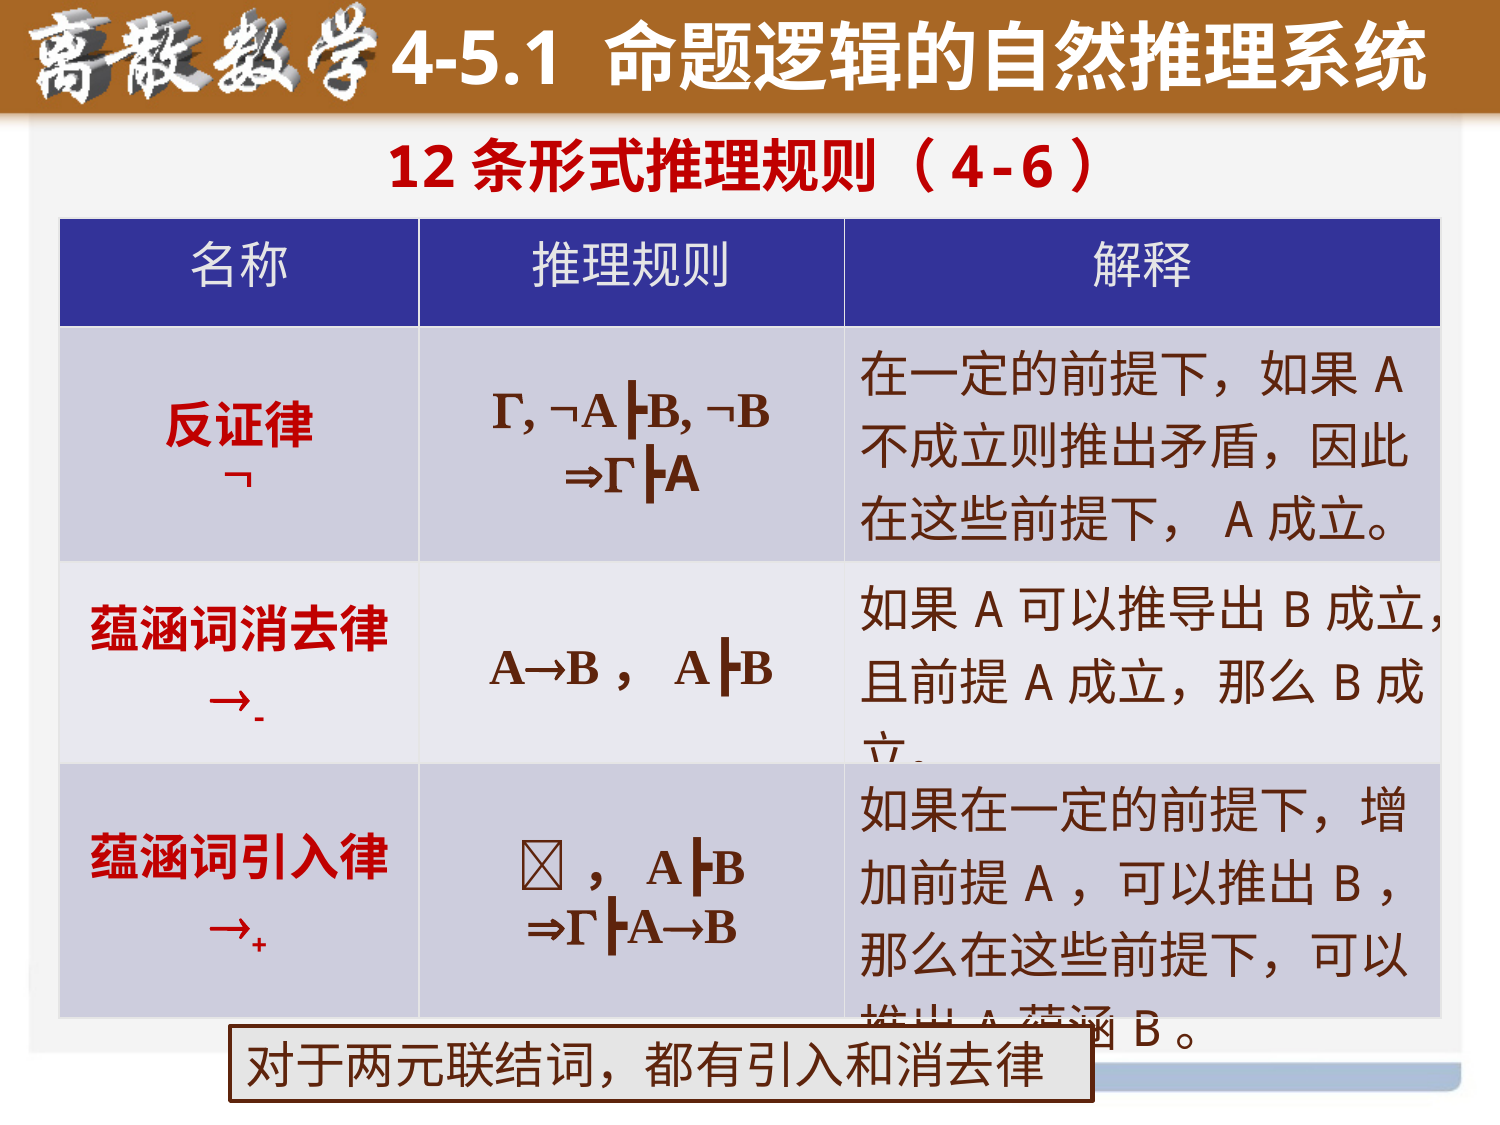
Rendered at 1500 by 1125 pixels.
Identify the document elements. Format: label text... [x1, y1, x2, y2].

table_cell 在一定的前提下，如果A不成立则推出矛盾，因此在这些前提下，A成立。 [845, 328, 1440, 561]
picture [0, 0, 1500, 1125]
table_header 推理规则 [420, 219, 844, 326]
text_box 4-5.1 命题逻辑的自然推理系统 [376, 2, 1444, 108]
table_cell , A┣B, B ┣A [420, 328, 844, 561]
table_header 名称 [60, 219, 418, 326]
text_box 对于两元联结词，都有引入和消去律 [228, 1024, 1095, 1103]
text_box 12条形式推理规则（4-6） [371, 121, 1223, 207]
table_cell 蕴涵词引入律 + [60, 764, 418, 1017]
table_cell 如果在一定的前提下，增加前提A，可以推出B，那么在这些前提下，可以推出A蕴涵B。 [845, 764, 1440, 1017]
table_cell ，A┣B ┣AB [420, 764, 844, 1017]
table_cell AB，A┣B [420, 563, 844, 762]
table_cell 反证律  [60, 328, 418, 561]
table_header 解释 [845, 219, 1440, 326]
table_cell 如果A可以推导出B成立，且前提A成立，那么B成立。 [845, 563, 1440, 762]
table_cell 蕴涵词消去律 - [60, 563, 418, 762]
